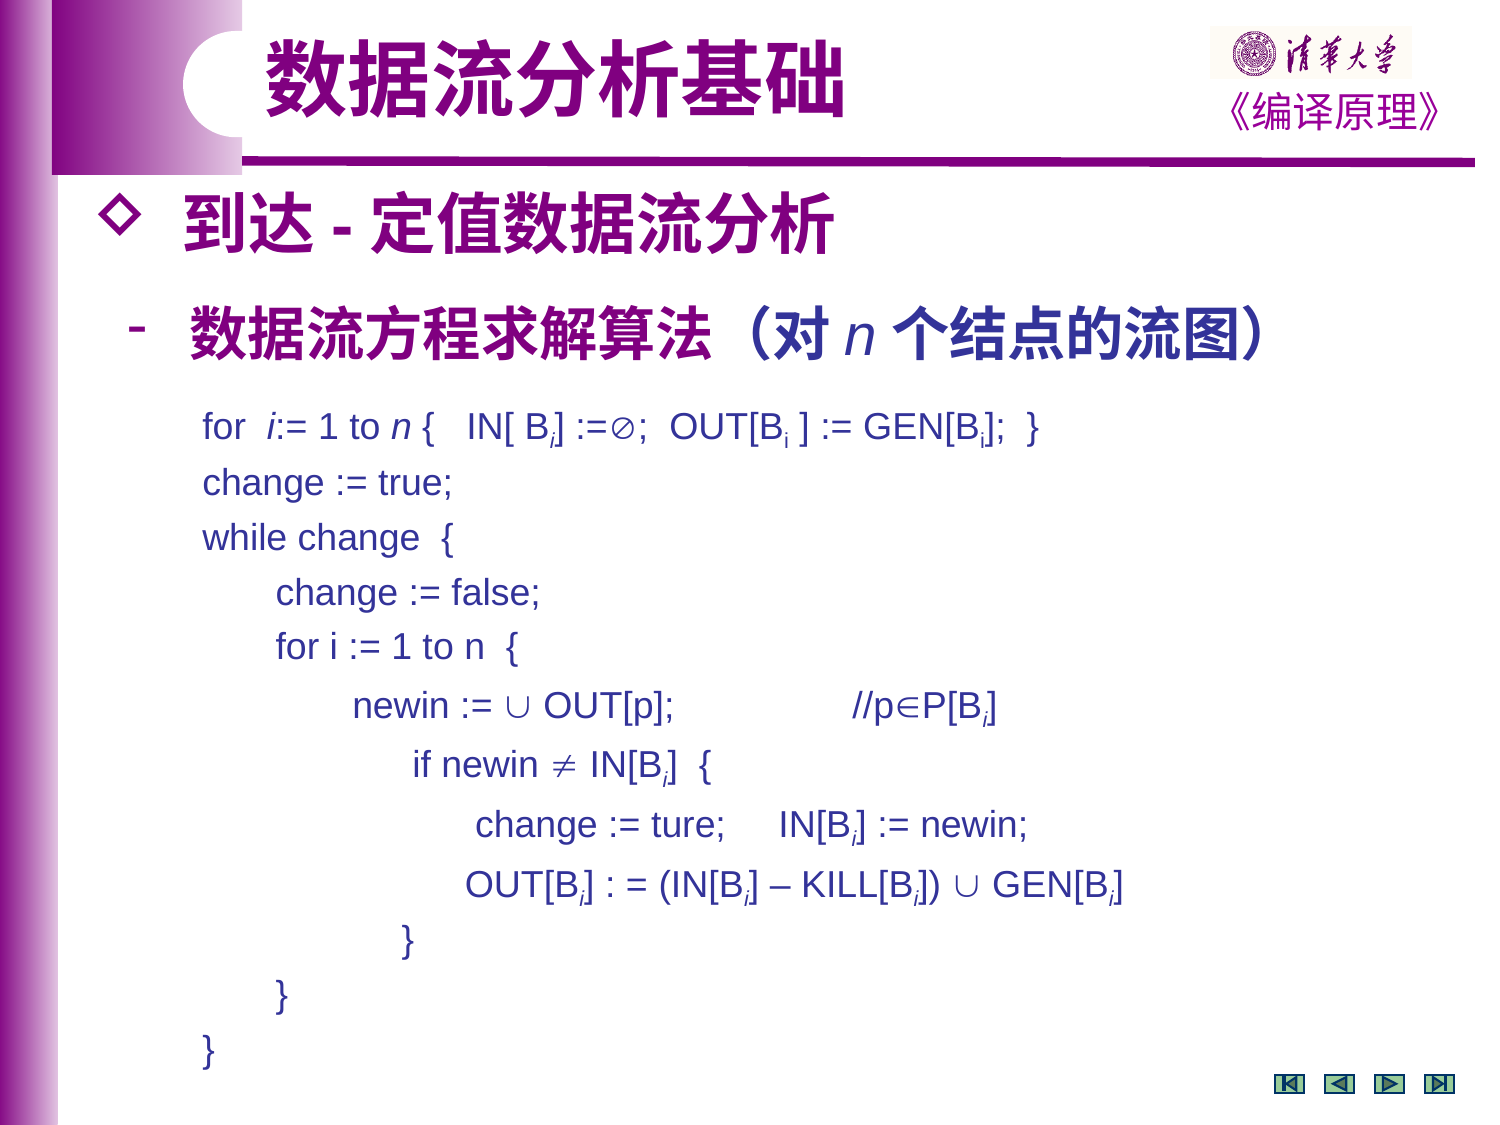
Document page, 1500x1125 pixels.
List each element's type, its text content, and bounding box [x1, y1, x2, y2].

text_box 数据流方程求解算法（对n个结点的流图） [112, 289, 1388, 375]
text_box for i:= 1 to n { IN[ Bi] :=; OUT[Bi ] := GEN[Bi]; } change := true; while change { change := false; for i := 1 to n { newin :=  OUT[p]; //pP[Bi] if newin  IN[Bi] { change := ture; IN[Bi] := newin; OUT[Bi] : = (IN[Bi] – KILL[Bi])  GEN[Bi] } } } [187, 407, 1375, 1070]
text_box [1374, 1074, 1405, 1093]
text_box 到达-定值数据流分析 [75, 174, 1425, 270]
picture [1210, 26, 1412, 79]
text_box [1274, 1074, 1305, 1093]
text_box 数据流分析基础 [249, 31, 880, 136]
text_box [1324, 1074, 1355, 1093]
text_box [1424, 1074, 1455, 1093]
